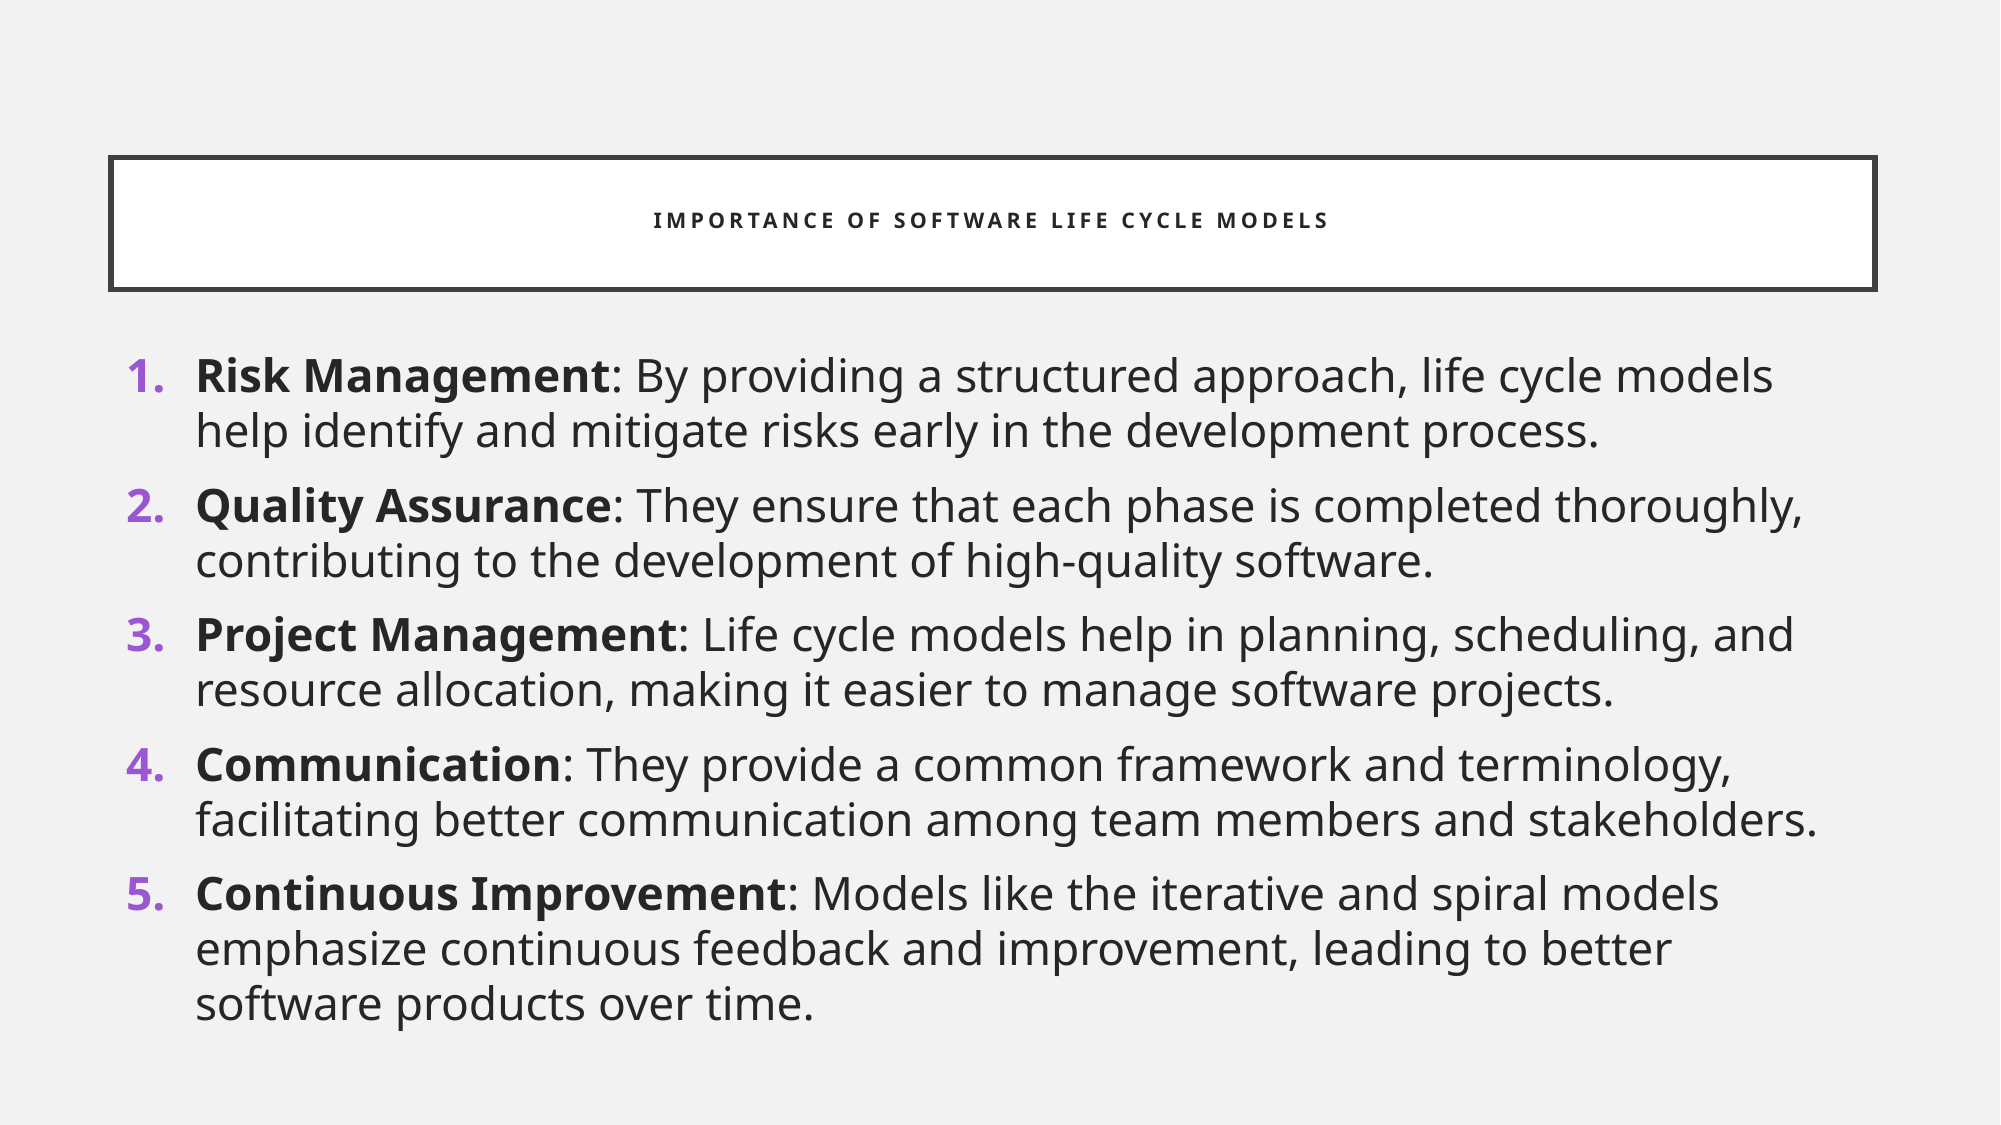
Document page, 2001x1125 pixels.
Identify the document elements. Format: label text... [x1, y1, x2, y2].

title Importance of Software Life Cycle Models [108, 155, 1878, 292]
list Risk Management: By providing a structured approach, life cycle models help identify and mitigate risks early in the development process. Quality Assurance: They ensure that each phase is completed thoroughly, contributing to the development of high-quality software. Project Management: Life cycle models help in planning, scheduling, and resource allocation, making it easier to manage software projects. Communication: They provide a common framework and terminology, facilitating better communication among team members and stakeholders. Continuous Improvement: Models like the iterative and spiral models emphasize continuous feedback and improvement, leading to better software products over time. [111, 339, 1876, 1050]
